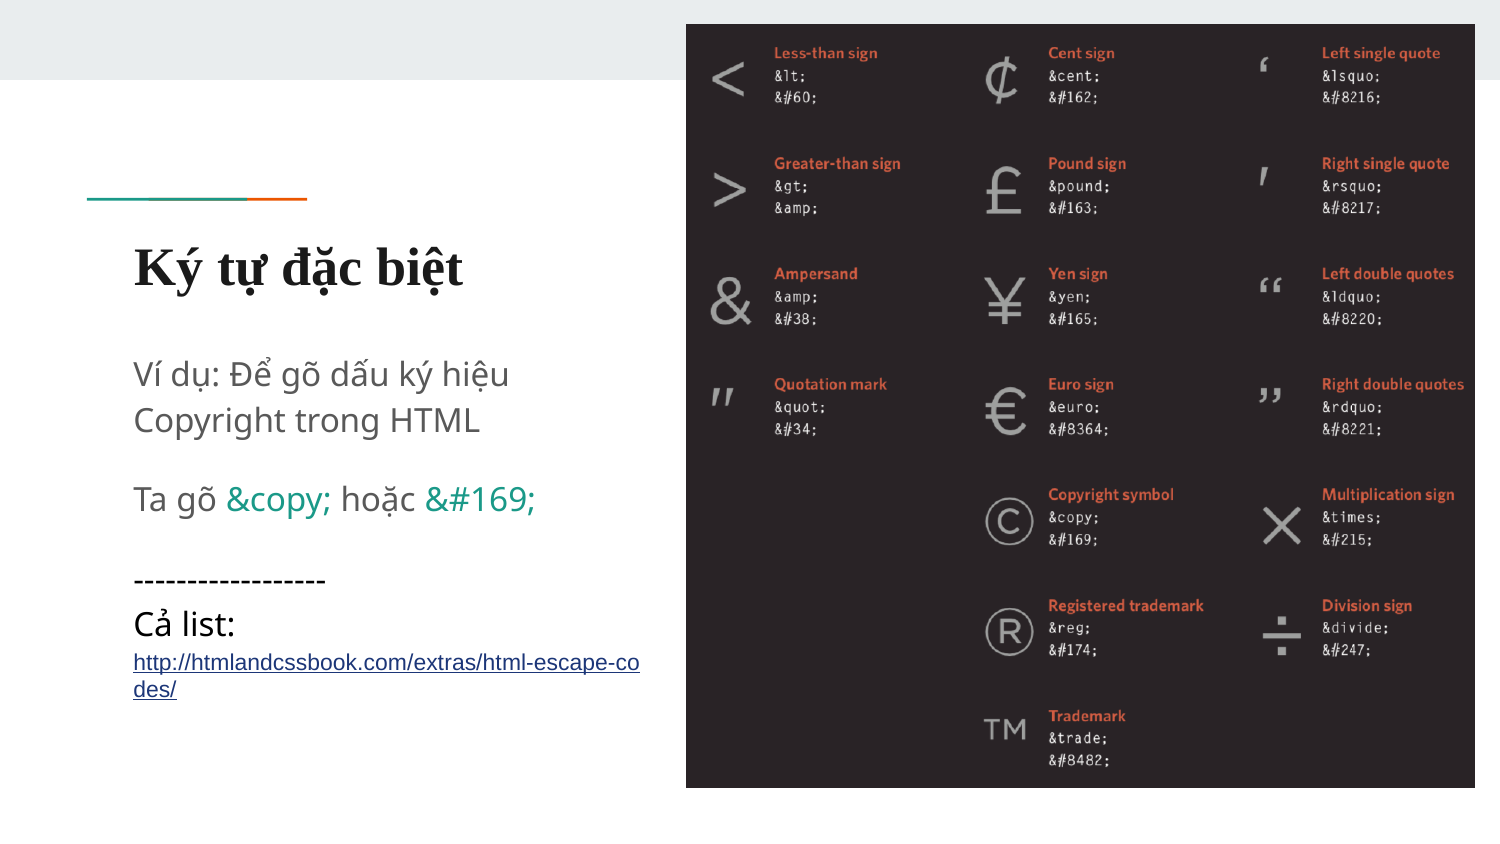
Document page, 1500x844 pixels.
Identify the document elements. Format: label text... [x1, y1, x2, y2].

title Ký tự đặc biệt [119, 216, 662, 443]
list Ví dụ: Để gõ dấu ký hiệu Copyright trong HTML Ta gõ &copy; hoặc &#169; ------------------ Cả list: http://htmlandcssbook.com/extras/html-escape-codes/ [118, 332, 660, 719]
picture [685, 24, 1476, 788]
